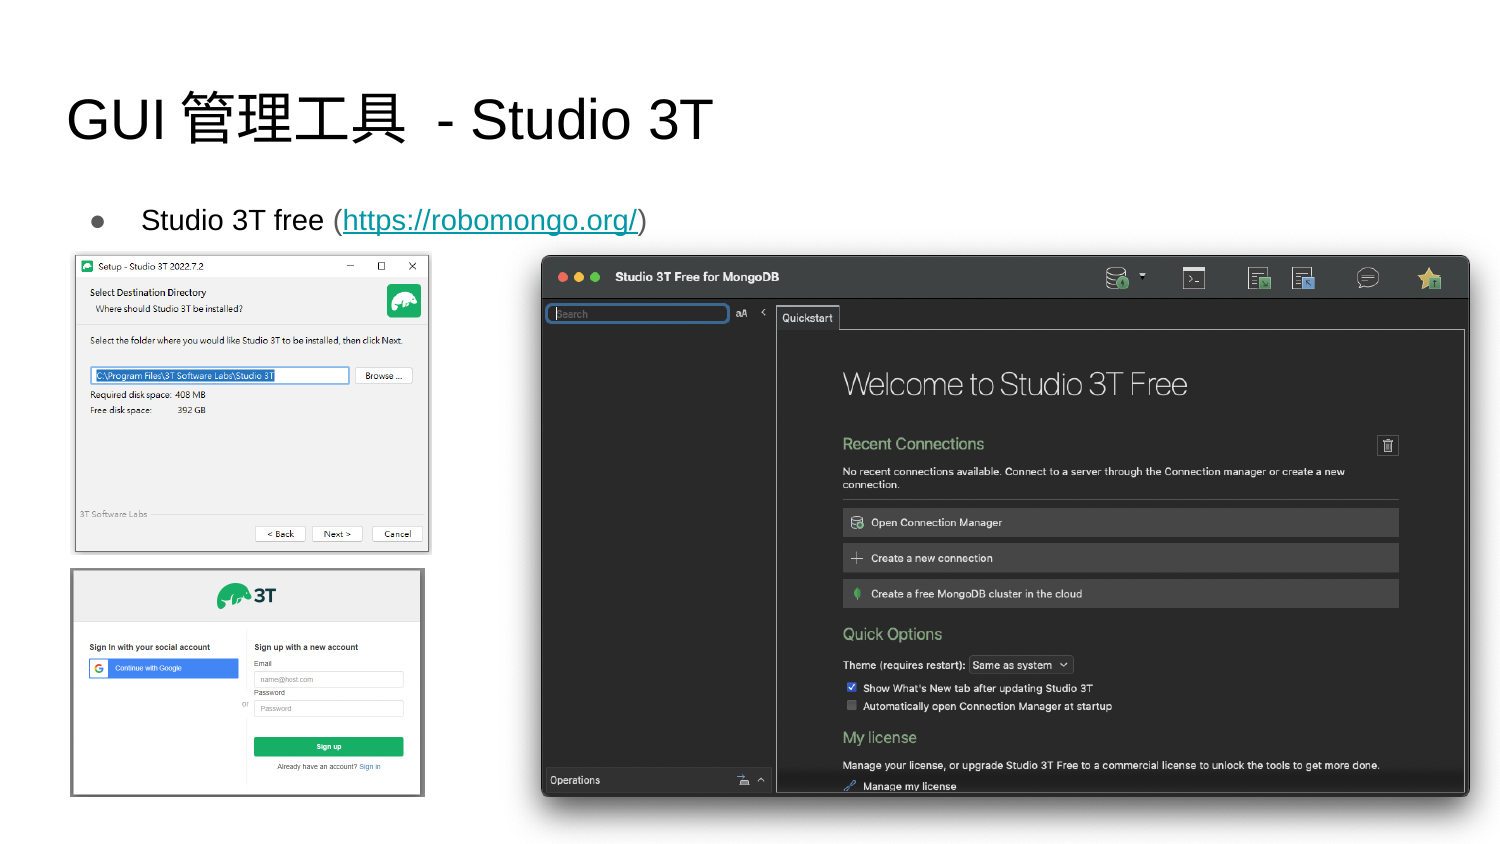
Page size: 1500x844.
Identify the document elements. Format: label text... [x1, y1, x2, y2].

title GUI管理工具 - Studio 3T [51, 72, 1449, 167]
picture [496, 224, 1500, 844]
picture [69, 568, 425, 797]
picture [69, 250, 432, 555]
list Studio 3T free (https://robomongo.org/) [51, 189, 1449, 750]
